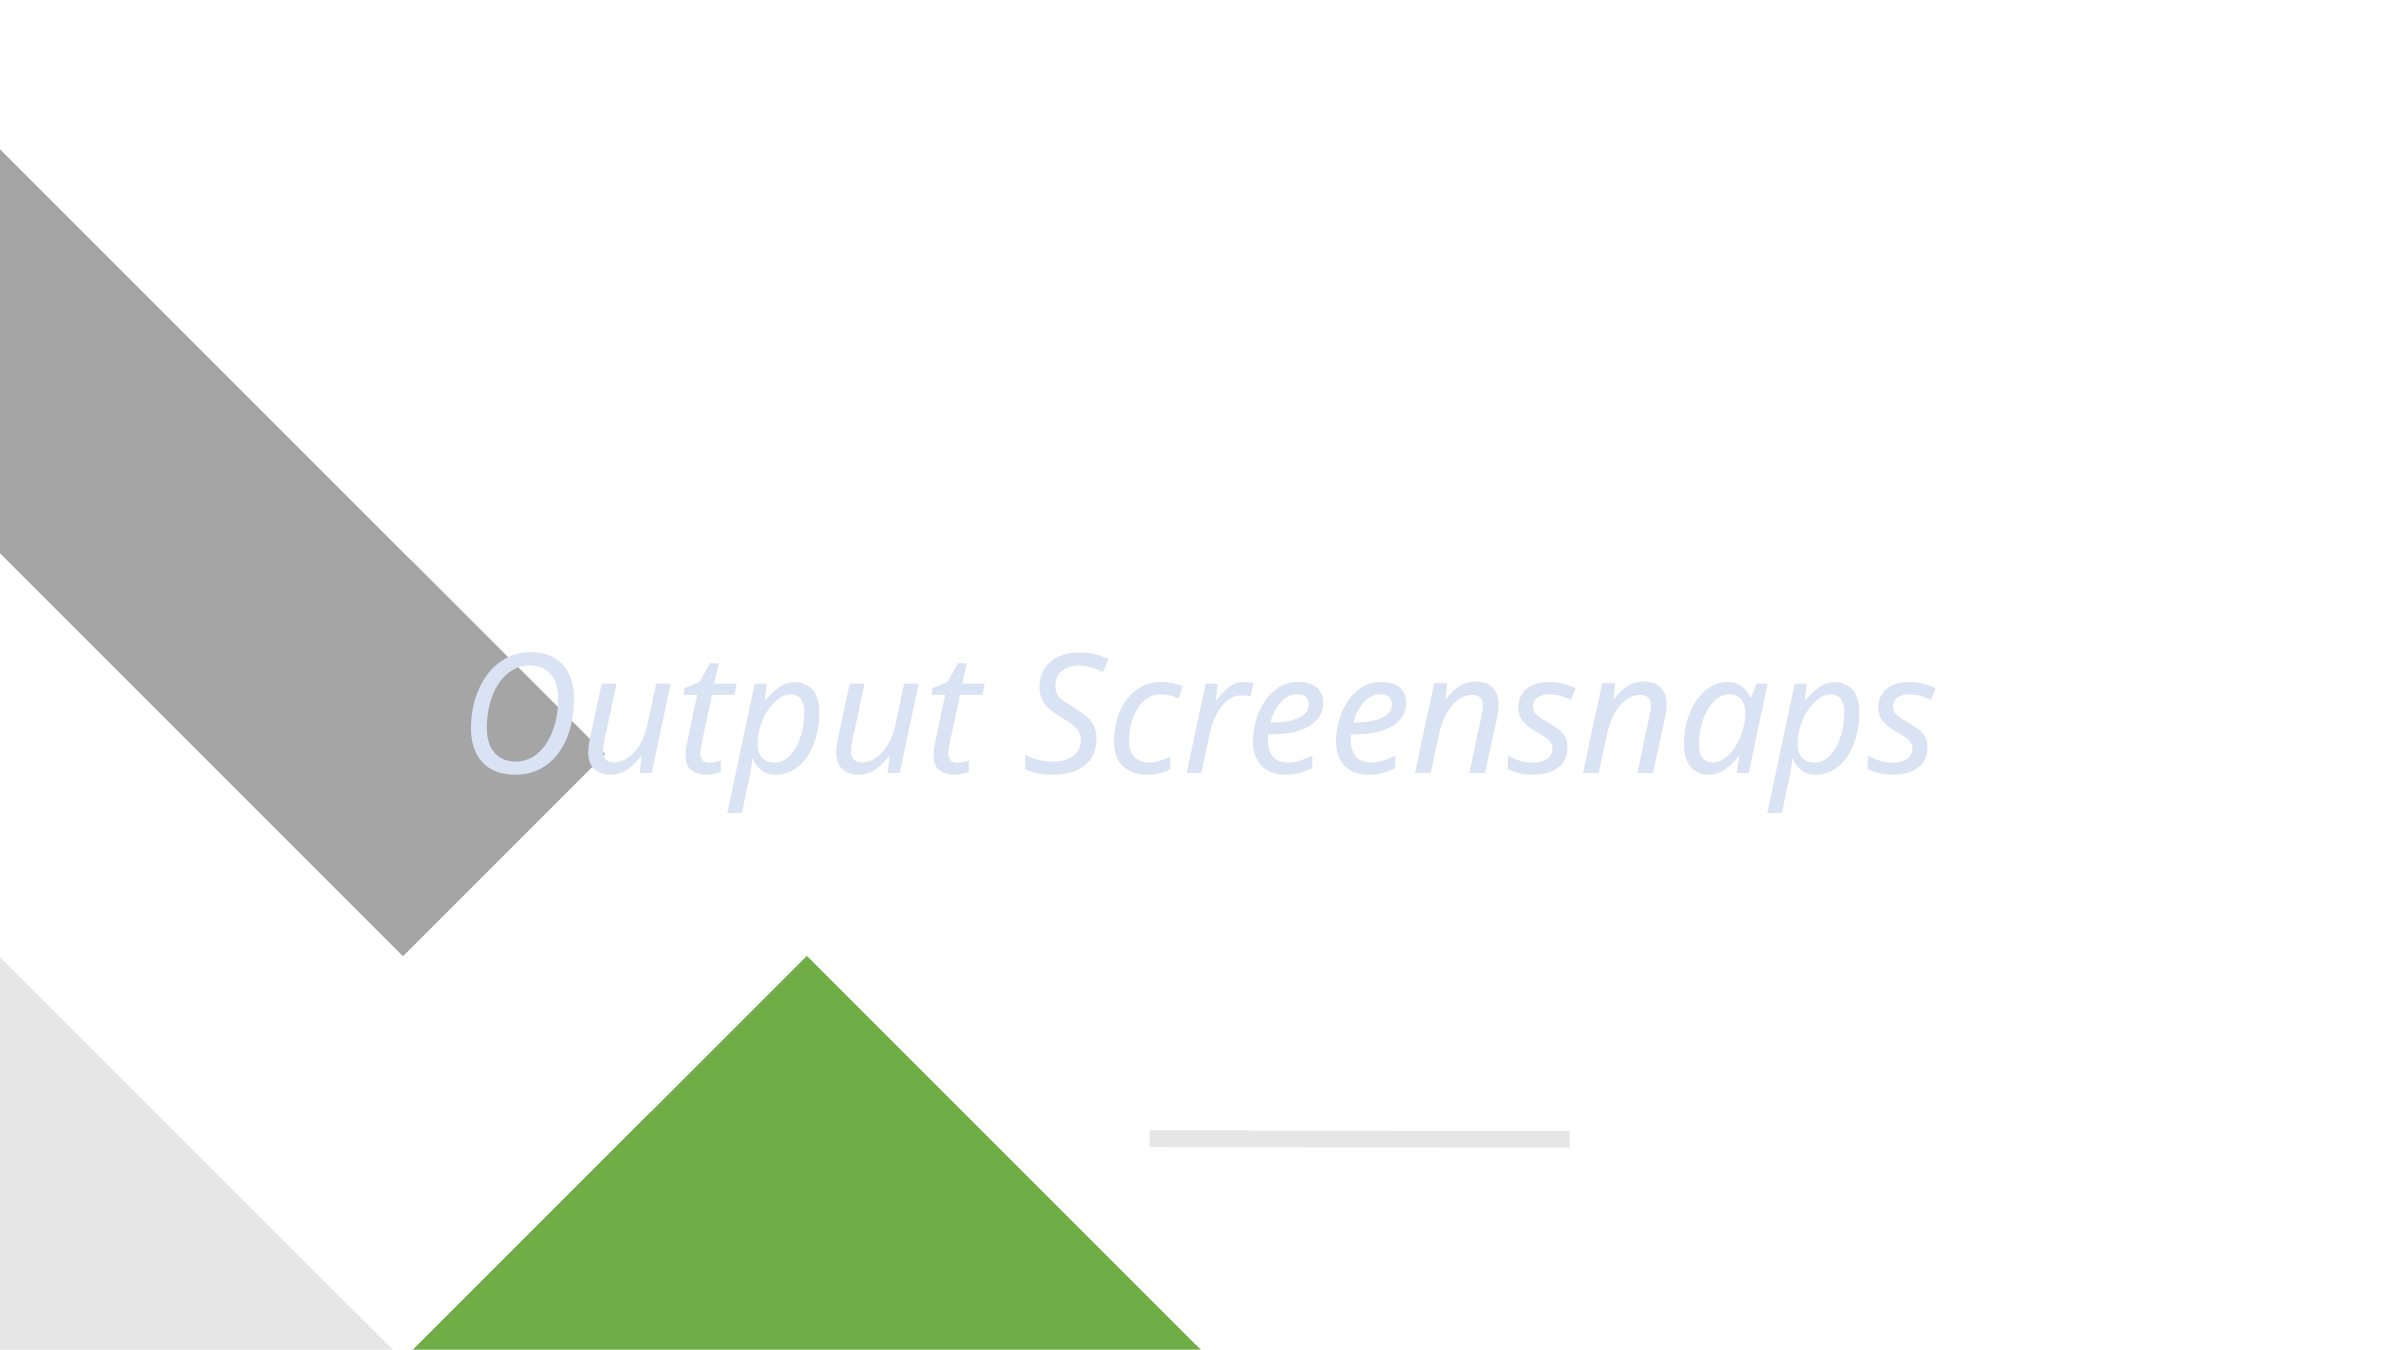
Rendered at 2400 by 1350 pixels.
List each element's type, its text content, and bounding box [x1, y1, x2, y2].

text_box Output Screensnaps [444, 599, 1956, 815]
